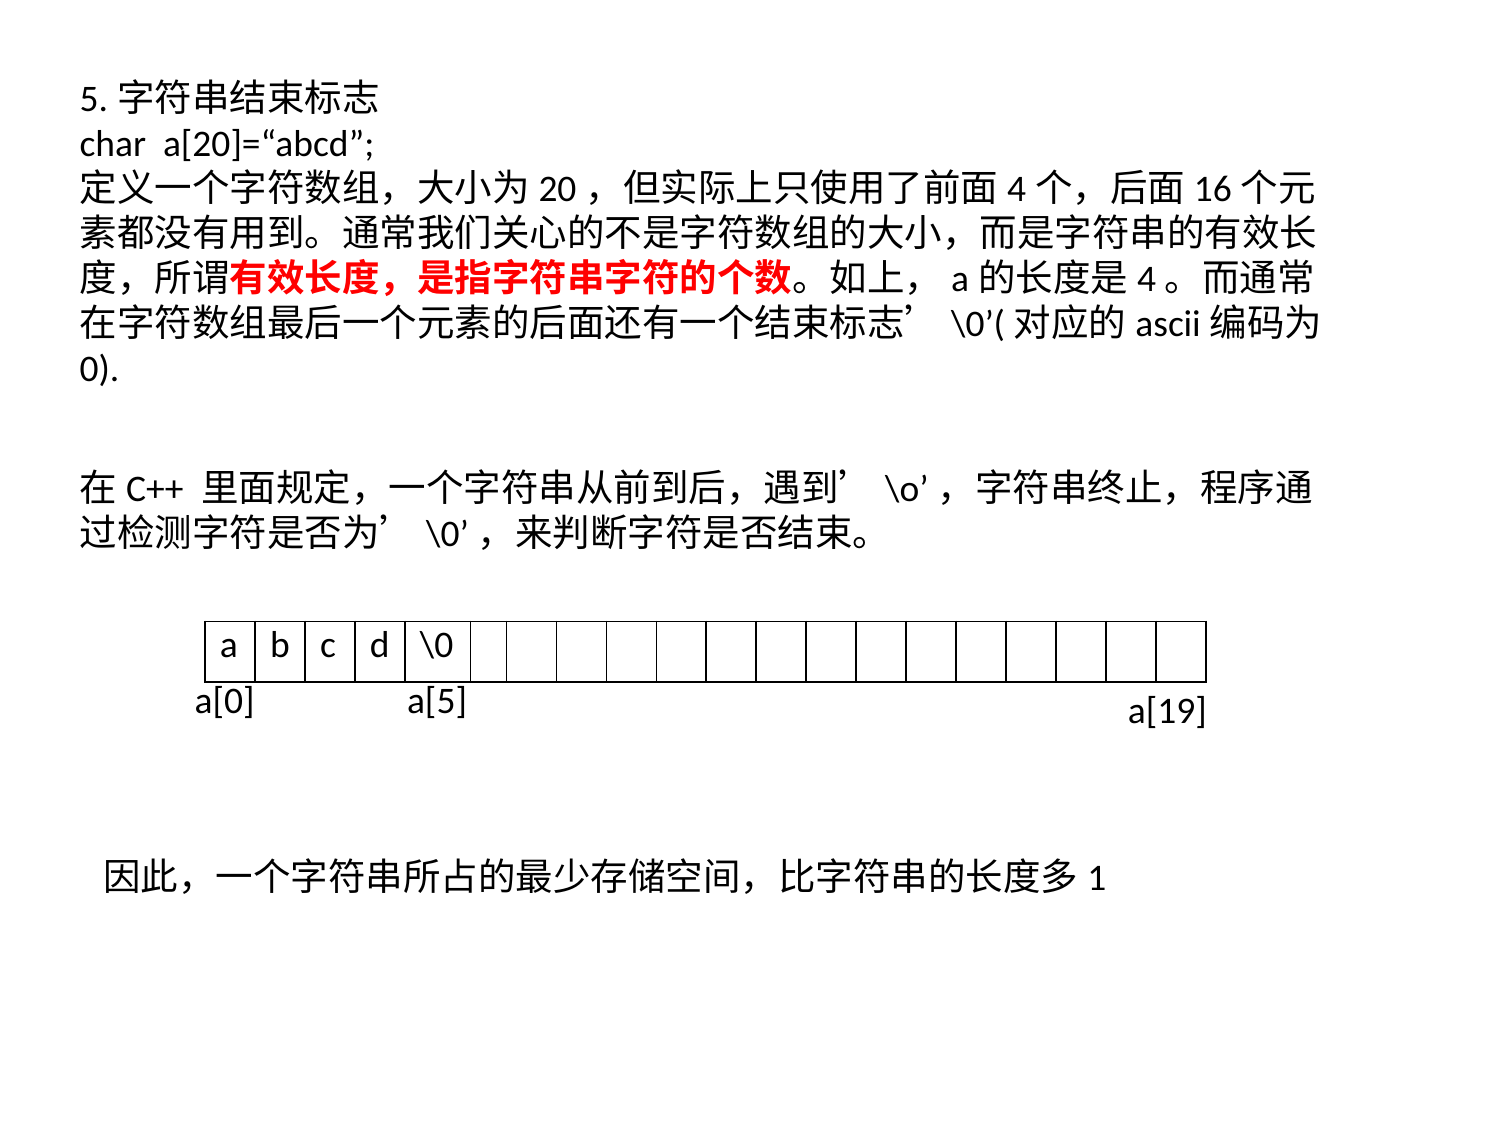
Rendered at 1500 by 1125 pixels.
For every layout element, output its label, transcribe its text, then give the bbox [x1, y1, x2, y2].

table_header [1007, 622, 1055, 681]
table_header [857, 622, 905, 681]
table_header [807, 622, 855, 681]
table_header [1157, 622, 1205, 679]
table_header [657, 622, 705, 681]
text_box a[5] [392, 668, 483, 729]
table_header [1107, 622, 1155, 681]
text_box a[19] [1113, 679, 1222, 739]
text_box 5.字符串结束标志 char a[20]=“abcd”; 定义一个字符数组，大小为20，但实际上只使用了前面4个，后面16个元素都没有用到。通常我们关心的不是字符数组的大小，而是字符串的有效长度，所谓有效长度，是指字符串字符的个数。如上，a的长度是4。而通常在字符数组最后一个元素的后面还有一个结束标志’\0’(对应的ascii编码为0). [64, 66, 1353, 442]
text_box a[0] [179, 668, 270, 729]
table_header \0 [406, 622, 470, 668]
table_header [557, 622, 606, 681]
text_box 在C++ 里面规定，一个字符串从前到后，遇到’\o’，字符串终止，程序通过检测字符是否为’\0’，来判断字符是否结束。 [64, 456, 1365, 561]
table_header [607, 622, 656, 681]
table_header [507, 622, 556, 681]
table_header [757, 622, 805, 681]
table_header [1057, 622, 1105, 681]
table_header c [306, 622, 354, 681]
table_header [707, 622, 755, 681]
table_header d [356, 622, 404, 681]
table_header b [256, 622, 304, 681]
table_header [471, 622, 506, 681]
table_header [907, 622, 955, 681]
text_box 因此，一个字符串所占的最少存储空间，比字符串的长度多1 [88, 845, 1168, 906]
table_header [957, 622, 1005, 681]
table_header a [206, 622, 254, 668]
